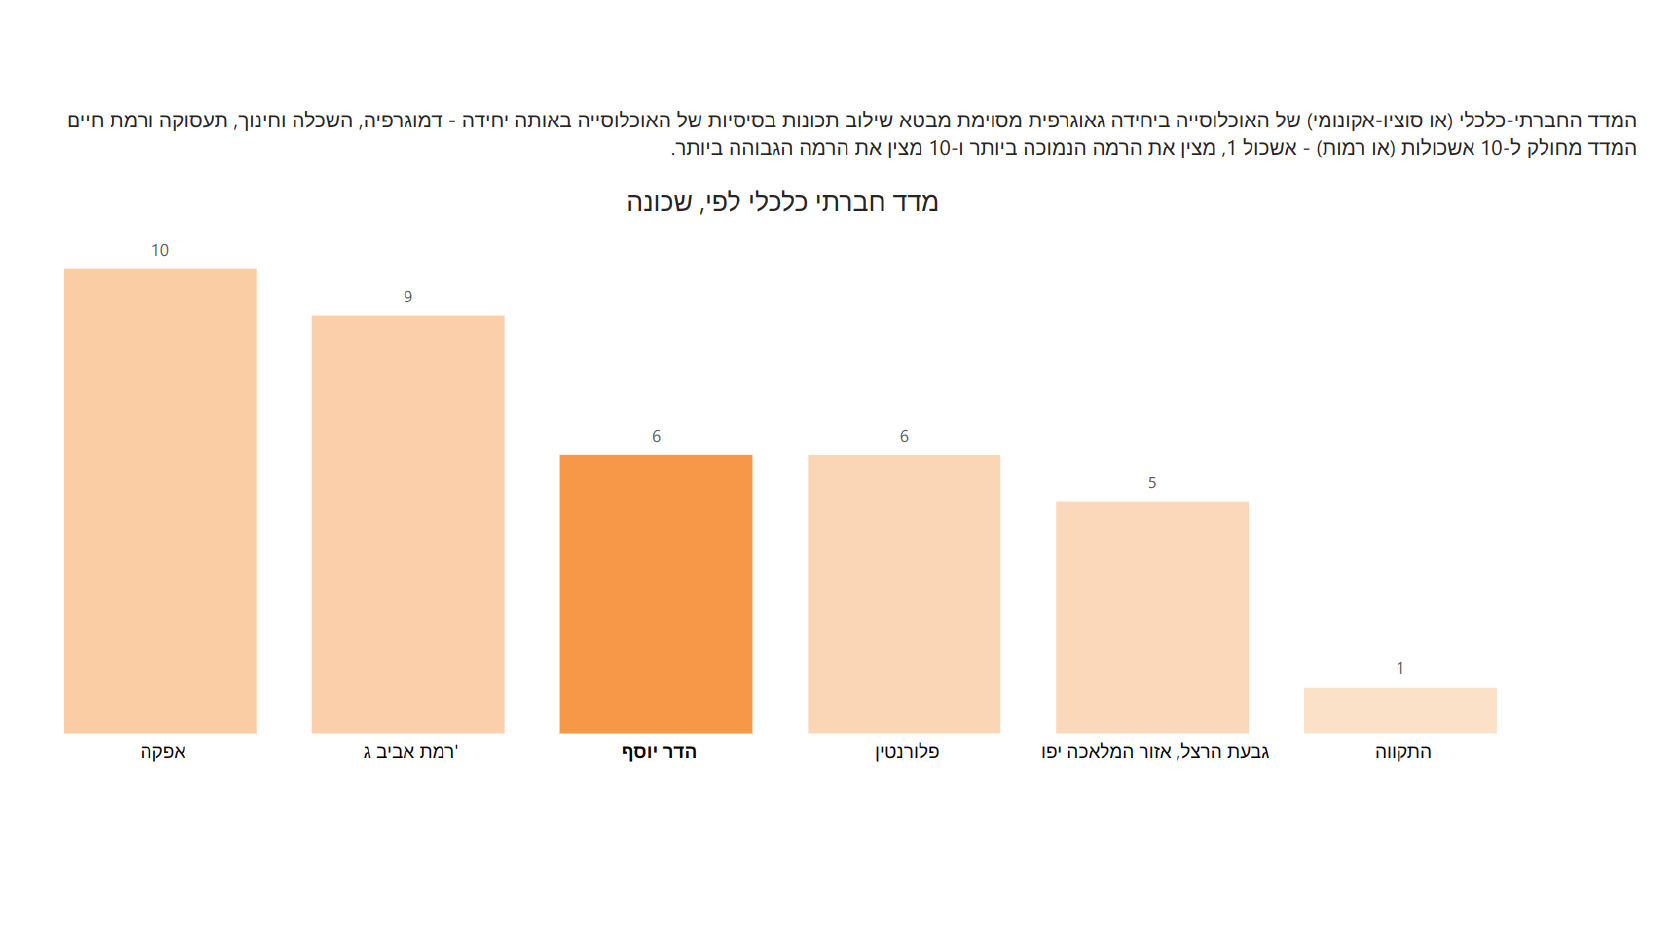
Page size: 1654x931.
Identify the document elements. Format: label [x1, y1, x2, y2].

picture [1, 85, 1654, 805]
